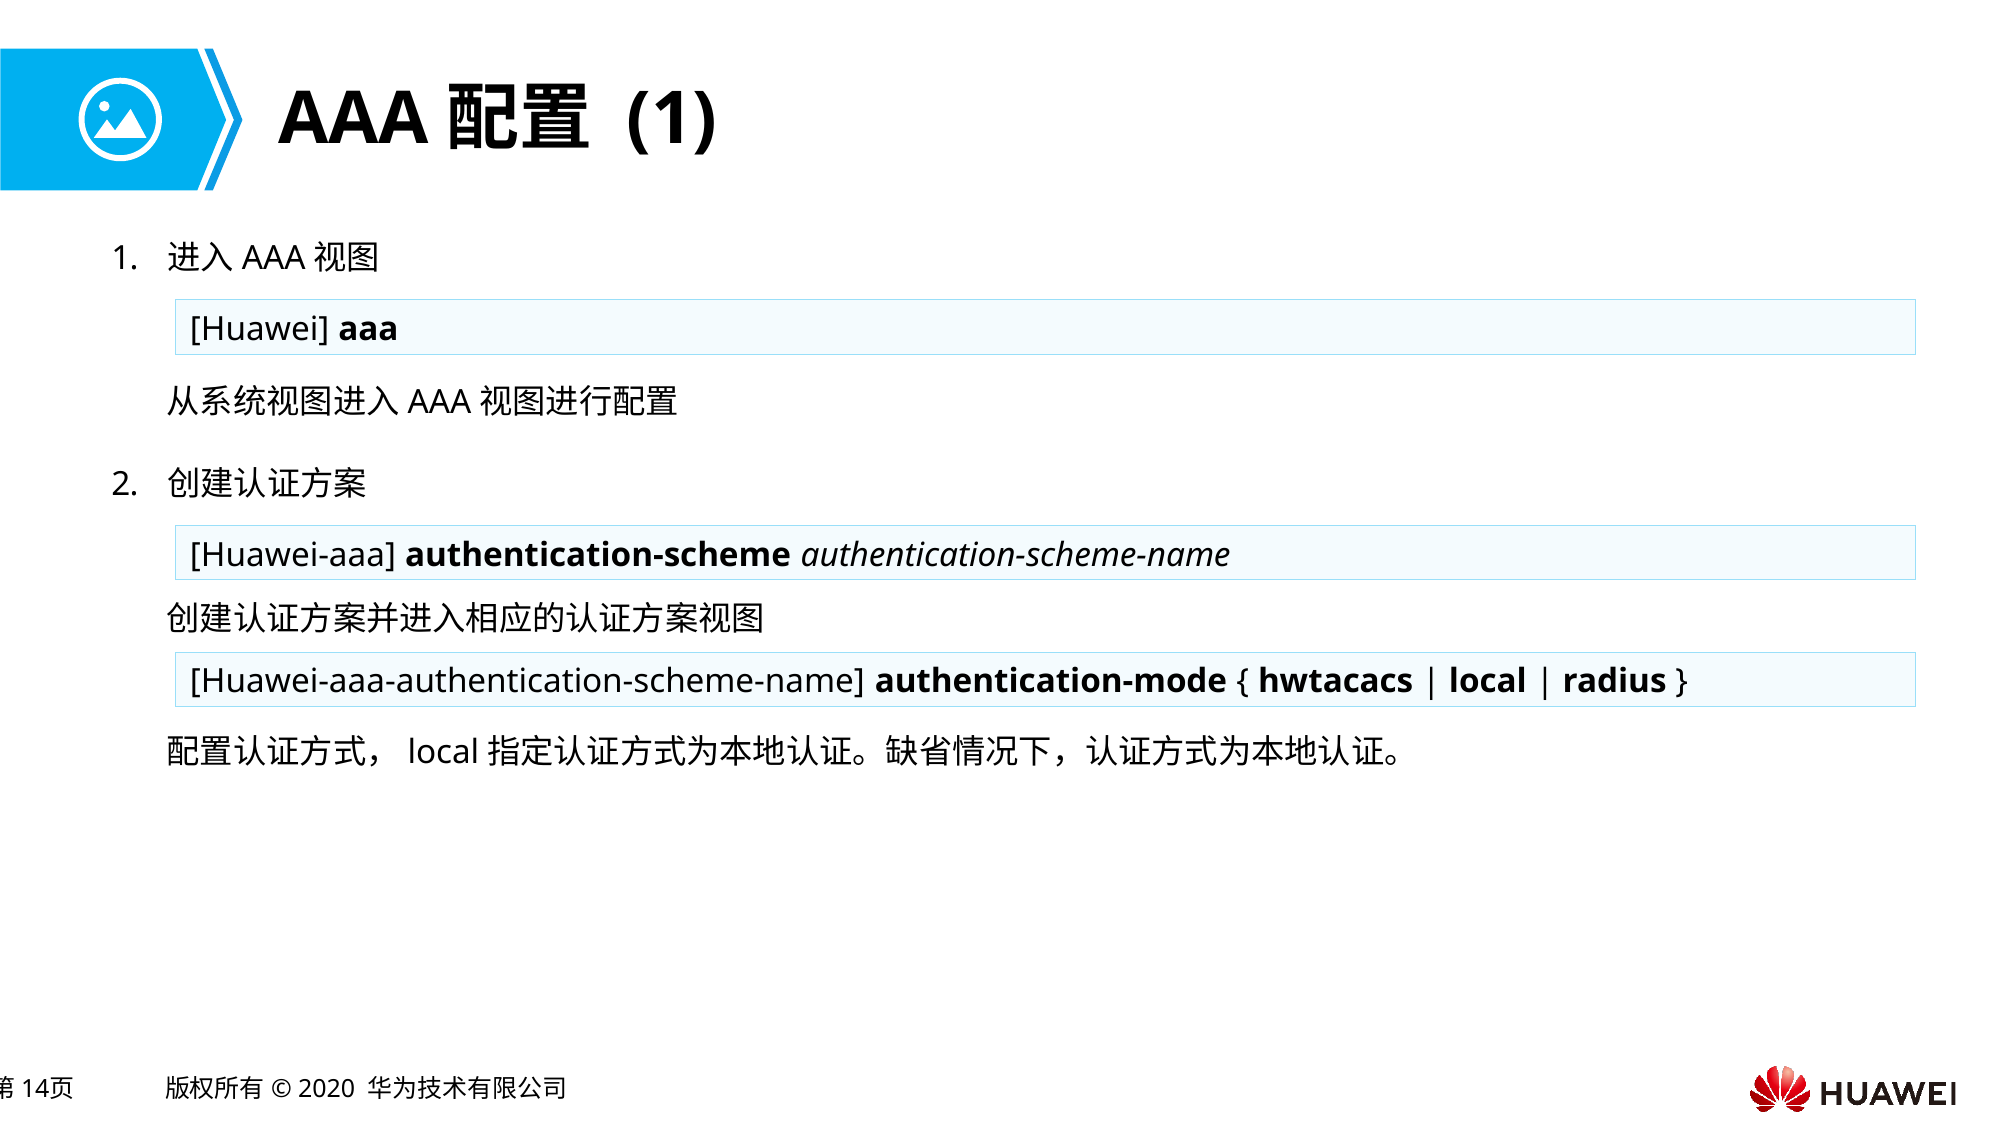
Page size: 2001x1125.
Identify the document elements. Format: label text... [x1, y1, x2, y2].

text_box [152, 525, 1916, 646]
picture [1750, 1066, 1956, 1112]
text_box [96, 229, 1916, 429]
text_box 创建认证方案 [96, 454, 1916, 510]
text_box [152, 652, 1916, 779]
title AAA配置 (1) [261, 67, 1874, 173]
